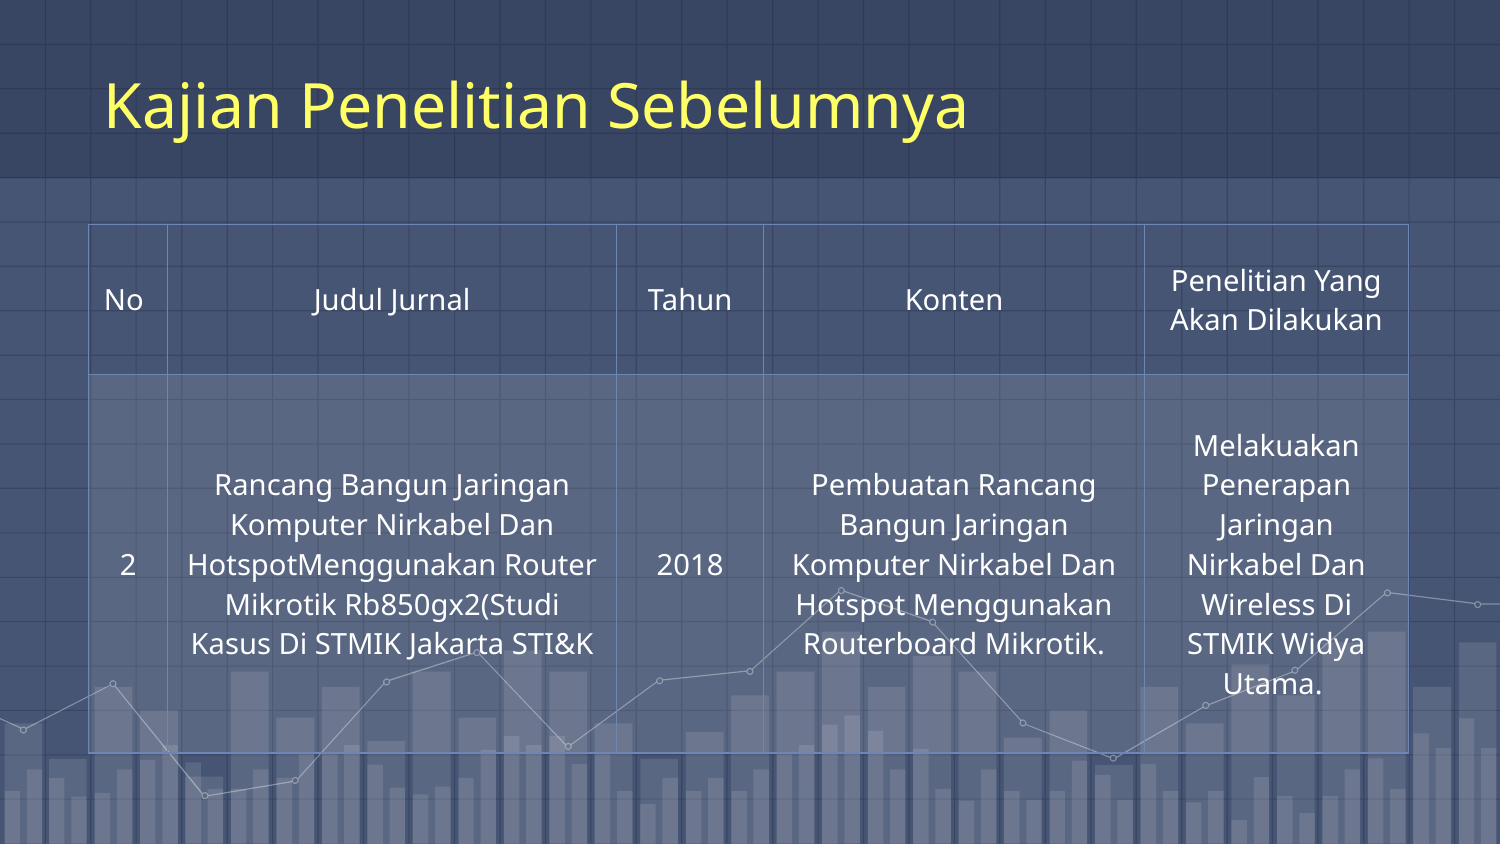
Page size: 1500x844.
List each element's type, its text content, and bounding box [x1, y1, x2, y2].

table_header Tahun [617, 225, 763, 374]
title Kajian Penelitian Sebelumnya [88, 56, 1350, 157]
table_header Penelitian Yang Akan Dilakukan [1145, 225, 1408, 374]
table_cell 2 [89, 375, 167, 752]
table_cell 2018 [617, 375, 763, 752]
table_cell Pembuatan Rancang Bangun Jaringan Komputer Nirkabel Dan Hotspot Menggunakan Routerboard Mikrotik. [764, 375, 1144, 752]
table_cell Rancang Bangun Jaringan Komputer Nirkabel Dan HotspotMenggunakan Router Mikrotik Rb850gx2(Studi Kasus Di STMIK Jakarta STI&K [168, 375, 616, 752]
table_header Konten [764, 225, 1144, 374]
table_header No [89, 225, 167, 374]
table_header Judul Jurnal [168, 225, 616, 374]
table_cell Melakuakan Penerapan Jaringan Nirkabel Dan Wireless Di STMIK Widya Utama. [1145, 375, 1408, 752]
